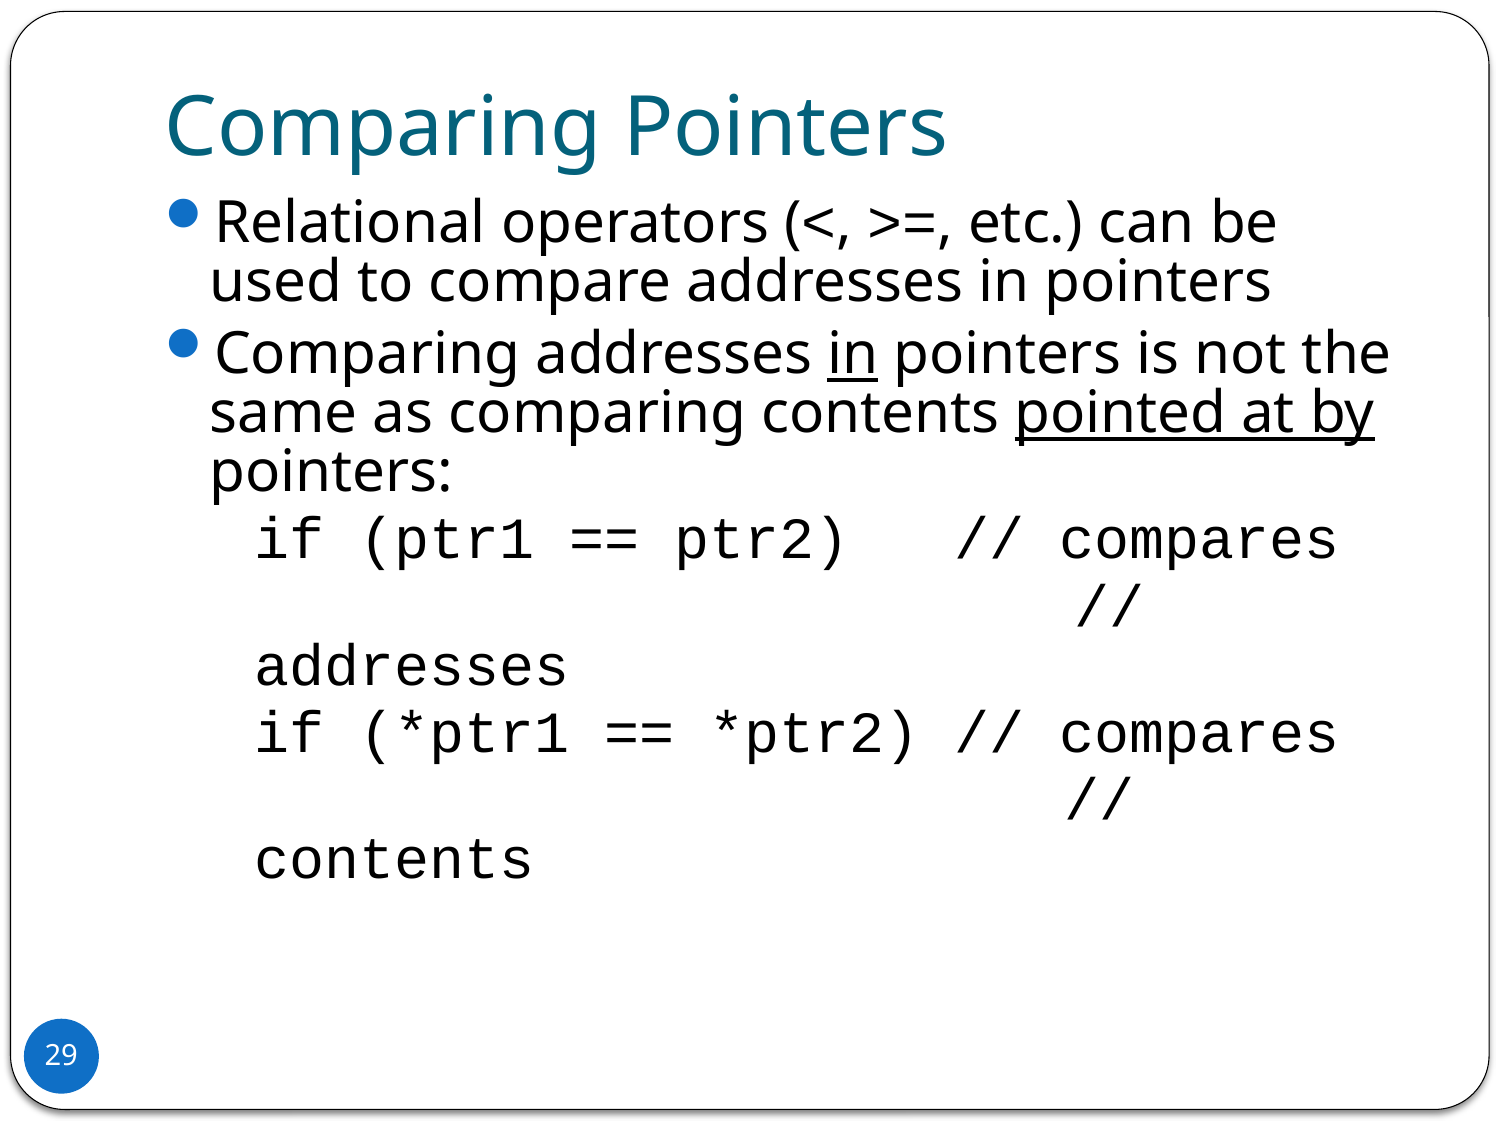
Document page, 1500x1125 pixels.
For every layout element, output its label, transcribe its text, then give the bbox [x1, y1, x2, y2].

title Comparing Pointers [150, 45, 1425, 187]
list Relational operators (<, >=, etc.) can be used to compare addresses in pointers Comparing addresses in pointers is not the same as comparing contents pointed at by pointers: if (ptr1 == ptr2) // compares // addresses if (*ptr1 == *ptr2) // compares // contents [150, 187, 1425, 1025]
slide_number 29 [23, 1018, 99, 1094]
